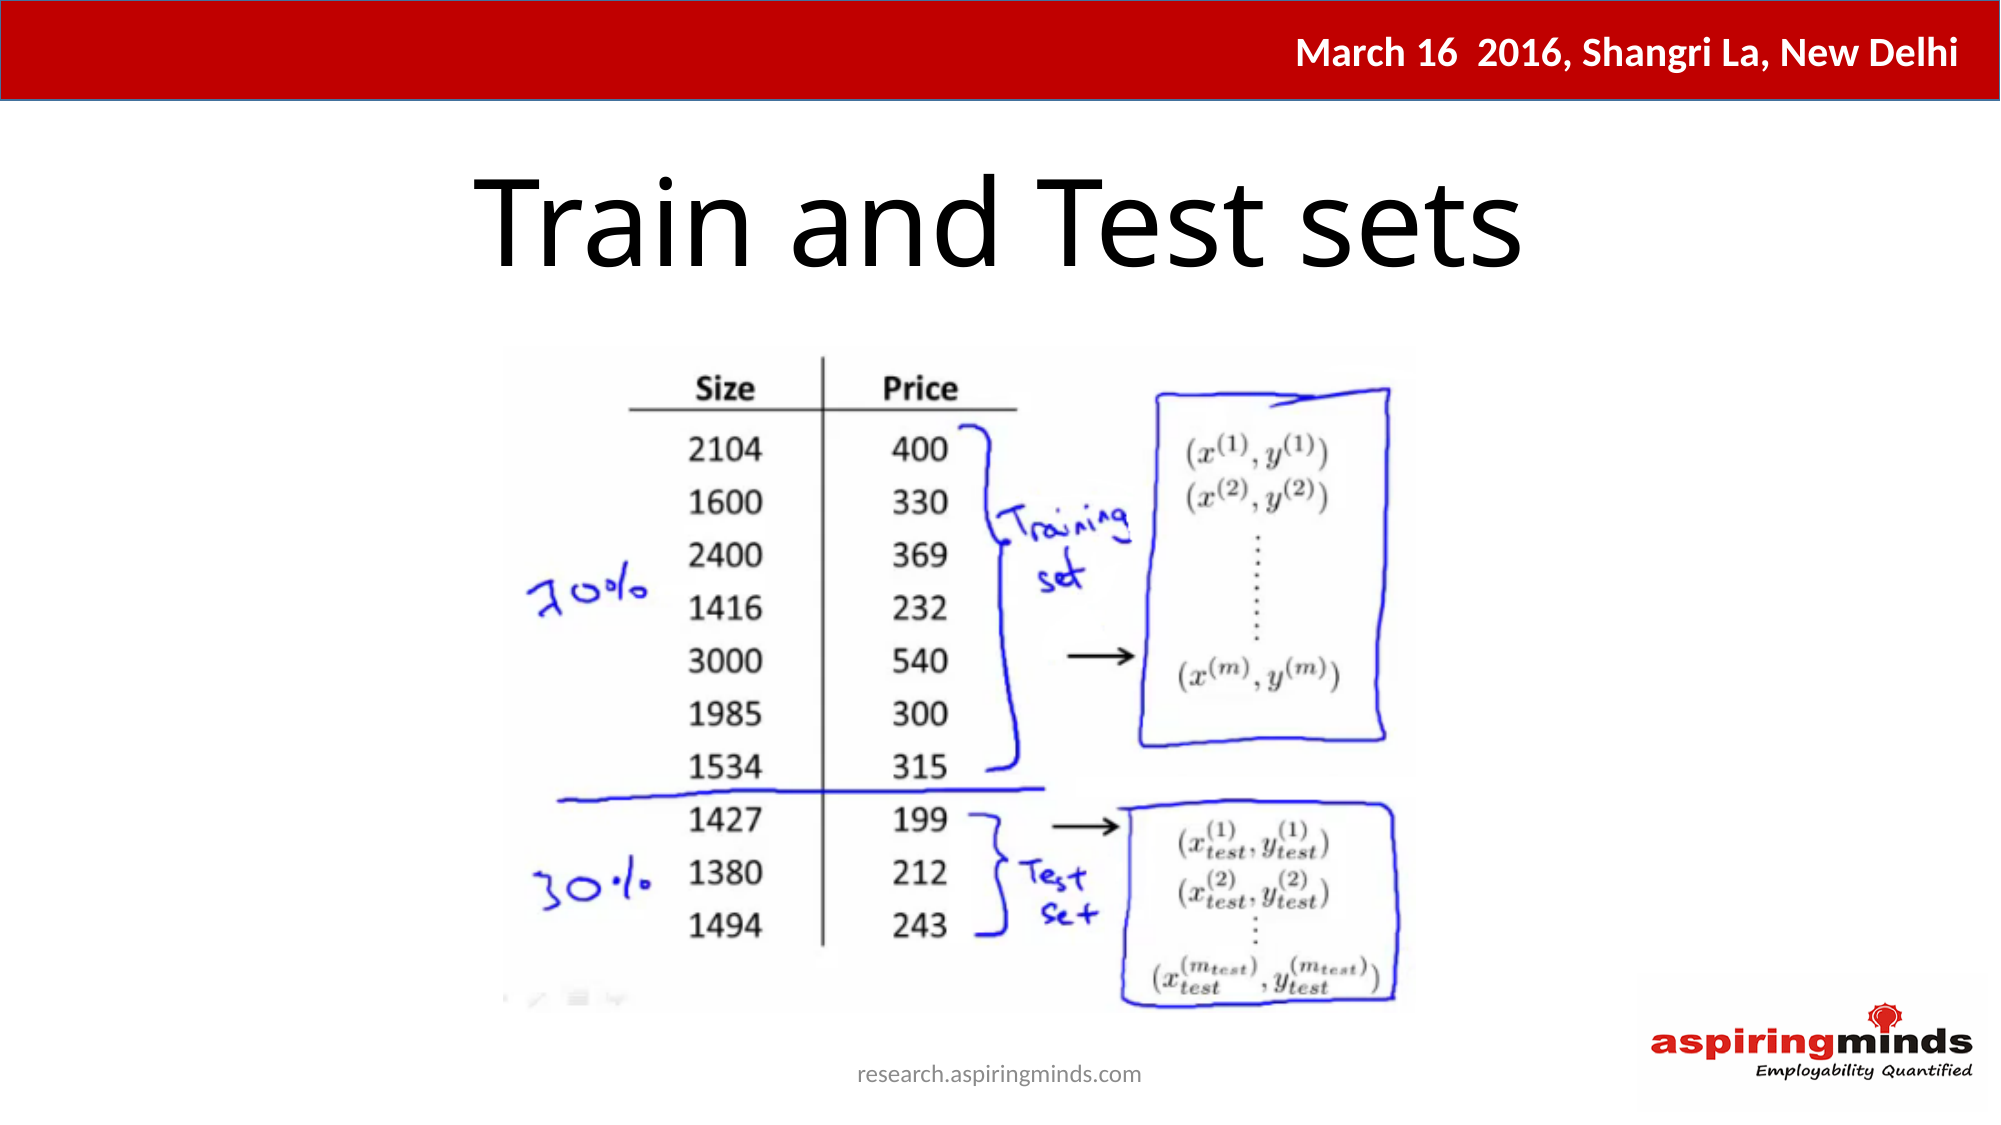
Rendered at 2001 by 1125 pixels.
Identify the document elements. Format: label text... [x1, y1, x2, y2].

picture [503, 346, 1416, 1013]
picture [1637, 973, 1988, 1112]
footer research.aspiringminds.com [662, 1042, 1338, 1103]
text_box March 16 2016, Shangri La, New Delhi [1280, 17, 2000, 82]
title Train and Test sets [249, 153, 1750, 301]
text_box [0, 0, 2000, 101]
